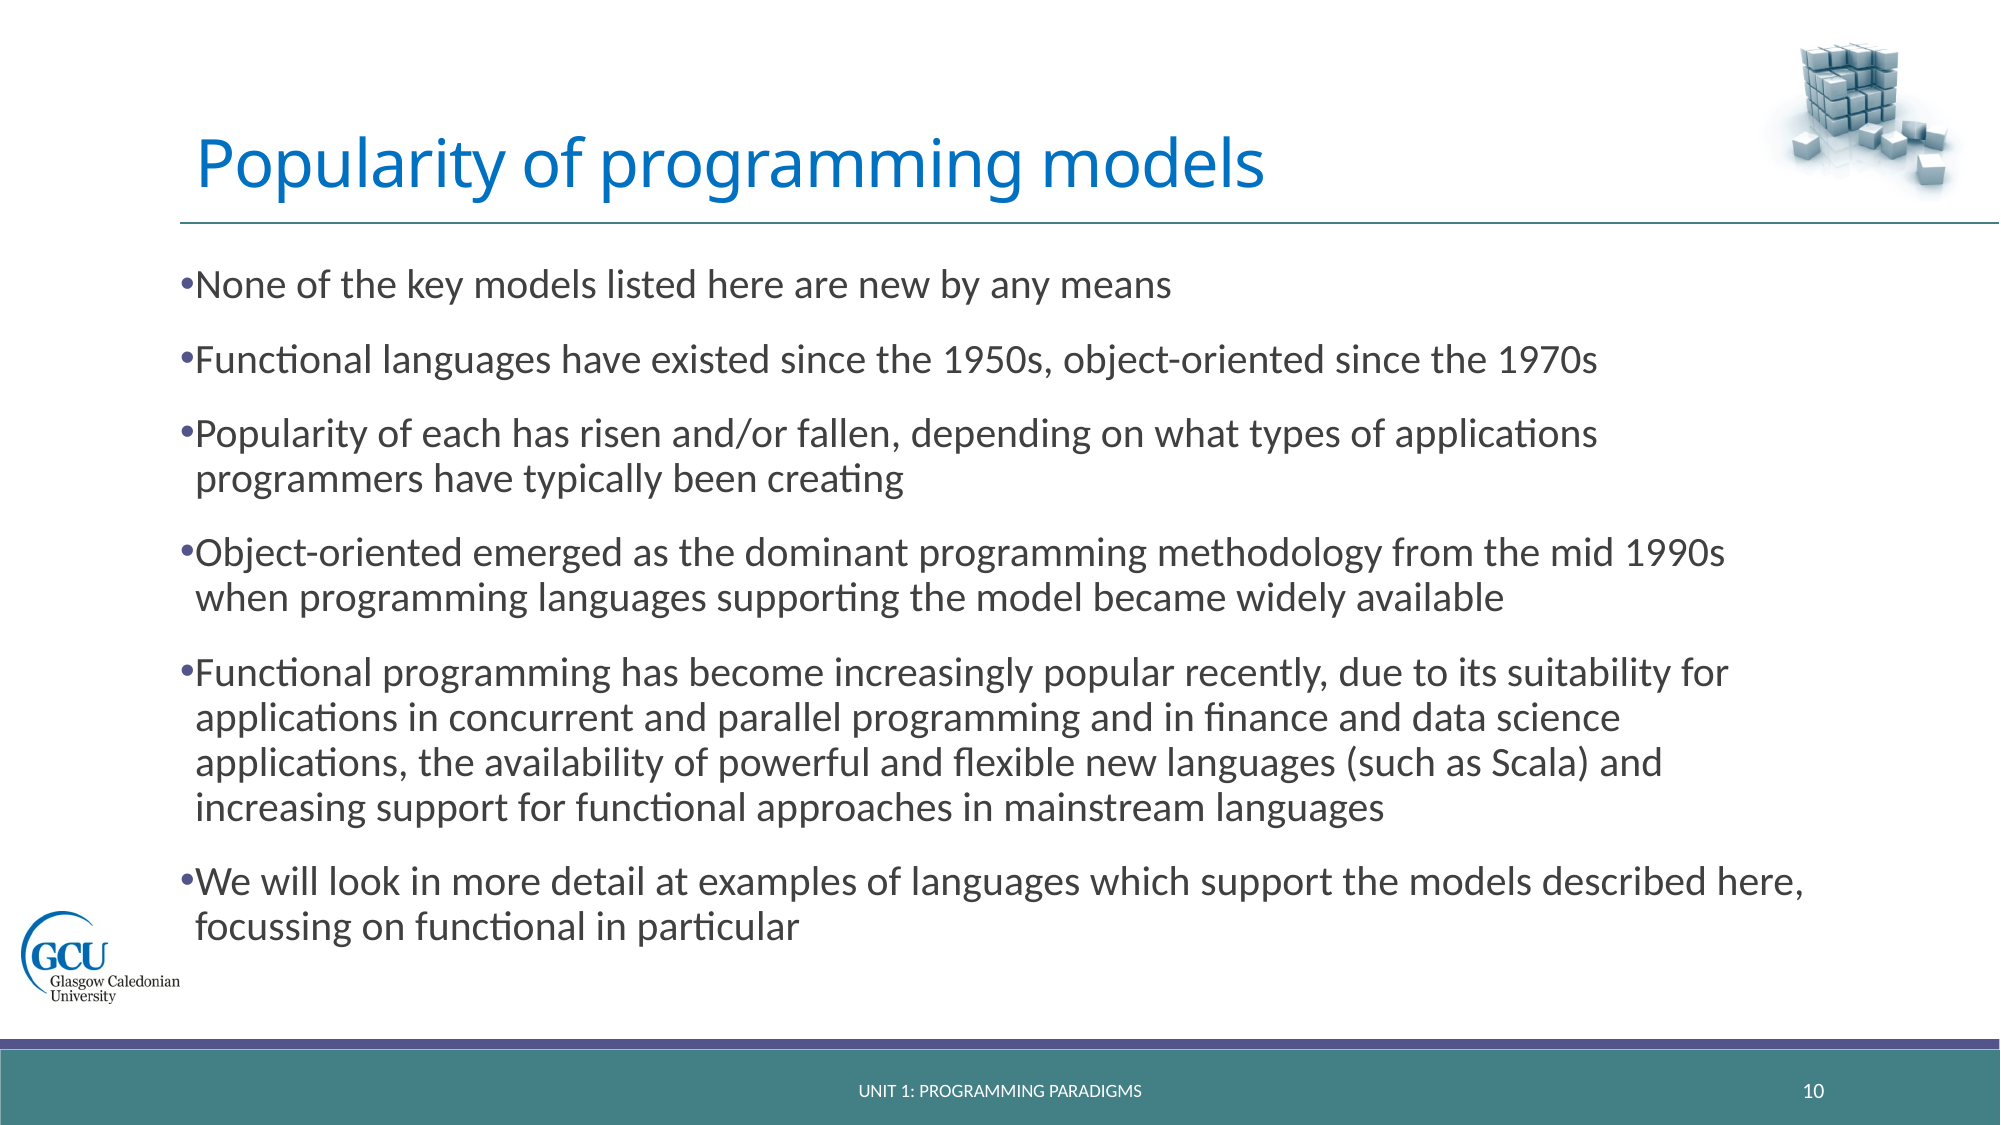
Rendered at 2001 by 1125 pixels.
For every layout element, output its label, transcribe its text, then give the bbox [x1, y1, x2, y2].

slide_number 10 [1624, 1059, 1840, 1120]
footer Unit 1: programming paradigms [604, 1059, 1396, 1120]
title Popularity of programming models [180, 47, 1830, 209]
list None of the key models listed here are new by any means Functional languages have existed since the 1950s, object-oriented since the 1970s Popularity of each has risen and/or fallen, depending on what types of applications programmers have typically been creating Object-oriented emerged as the dominant programming methodology from the mid 1990s when programming languages supporting the model became widely available Functional programming has become increasingly popular recently, due to its suitability for applications in concurrent and parallel programming and in finance and data science applications, the availability of powerful and flexible new languages (such as Scala) and increasing support for functional approaches in mainstream languages We will look in more detail at examples of languages which support the models described here, focussing on functional in particular [180, 255, 1830, 1004]
picture [21, 911, 180, 1004]
picture [1741, 21, 1996, 212]
